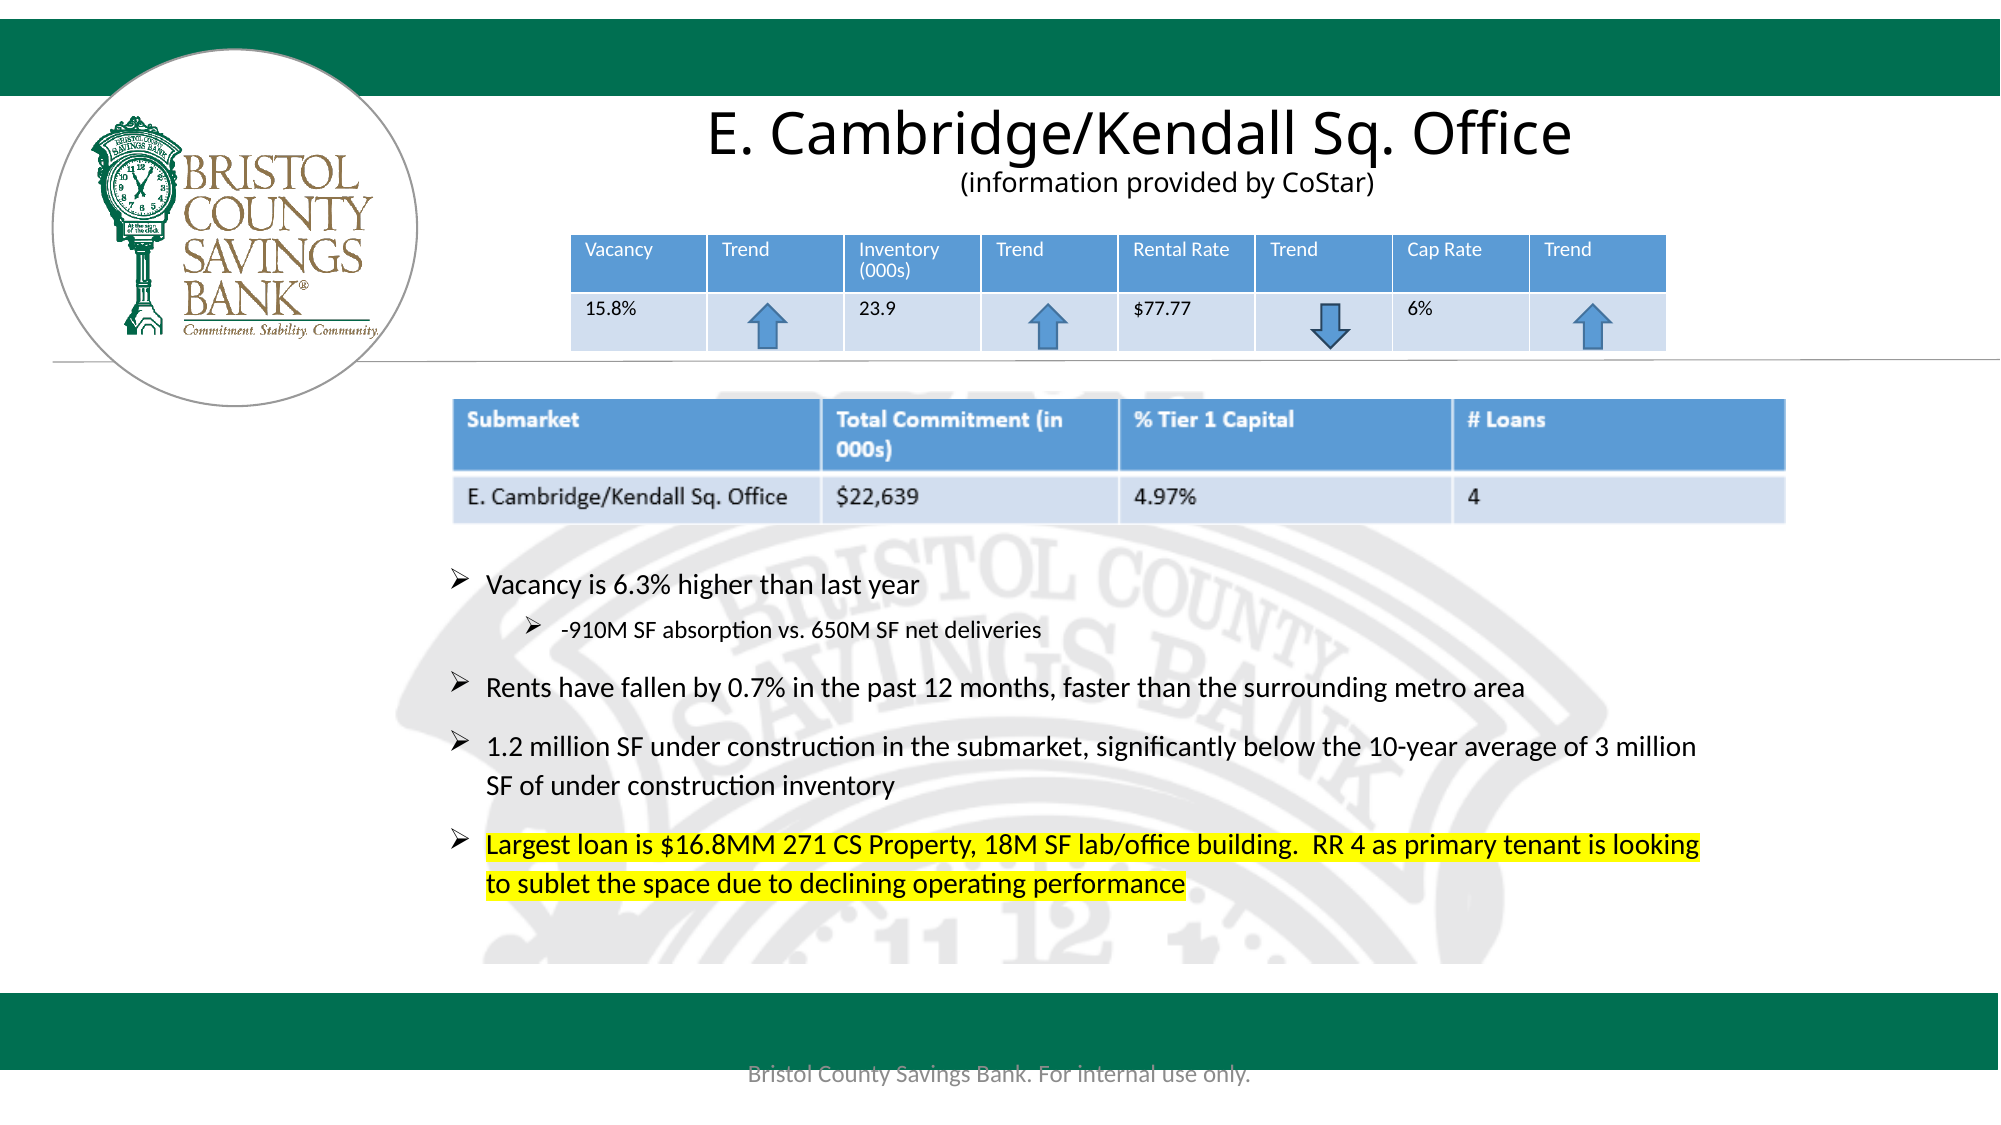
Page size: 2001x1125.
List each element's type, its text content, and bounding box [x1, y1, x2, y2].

table_cell [1530, 294, 1666, 351]
title E. Cambridge/Kendall Sq. Office (information provided by CoStar) [0, 97, 1725, 213]
table_header Trend [708, 235, 843, 292]
text_box [109, 48, 361, 97]
text_box [747, 302, 789, 350]
table_cell [708, 294, 843, 351]
text_box [51, 213, 419, 359]
picture [91, 117, 378, 339]
table_header Trend [1256, 235, 1392, 292]
table_cell 23.9 [845, 294, 980, 351]
table_header Inventory (000s) [845, 235, 980, 292]
table_cell $77.77 [1119, 294, 1254, 351]
table_cell [982, 294, 1117, 351]
table_header Vacancy [571, 235, 706, 292]
text_box [113, 362, 357, 408]
text_box [1572, 302, 1614, 350]
text_box [1027, 302, 1069, 350]
footer Bristol County Savings Bank. For internal use only. [662, 1042, 1338, 1103]
table_cell 6% [1393, 294, 1529, 351]
table_cell [1256, 294, 1392, 351]
table_cell 15.8% [571, 294, 706, 351]
list Vacancy is 6.3% higher than last year -910M SF absorption vs. 650M SF net deliveries Rents have fallen by 0.7% in the past 12 months, faster than the surrounding metro area 1.2 million SF under construction in the submarket, significantly below the 10-year average of 3 million SF of under construction inventory Largest loan is $16.8MM 271 CS Property, 18M SF lab/office building. RR 4 as primary tenant is looking to sublet the space due to declining operating performance [433, 554, 1725, 1014]
picture [361, 391, 1786, 964]
table_header Rental Rate [1119, 235, 1254, 292]
table_header Trend [982, 235, 1117, 292]
text_box [1309, 303, 1351, 350]
text_box [0, 993, 1998, 1070]
text_box [0, 19, 2000, 96]
table_header Trend [1530, 235, 1666, 292]
table_header Cap Rate [1393, 235, 1529, 292]
